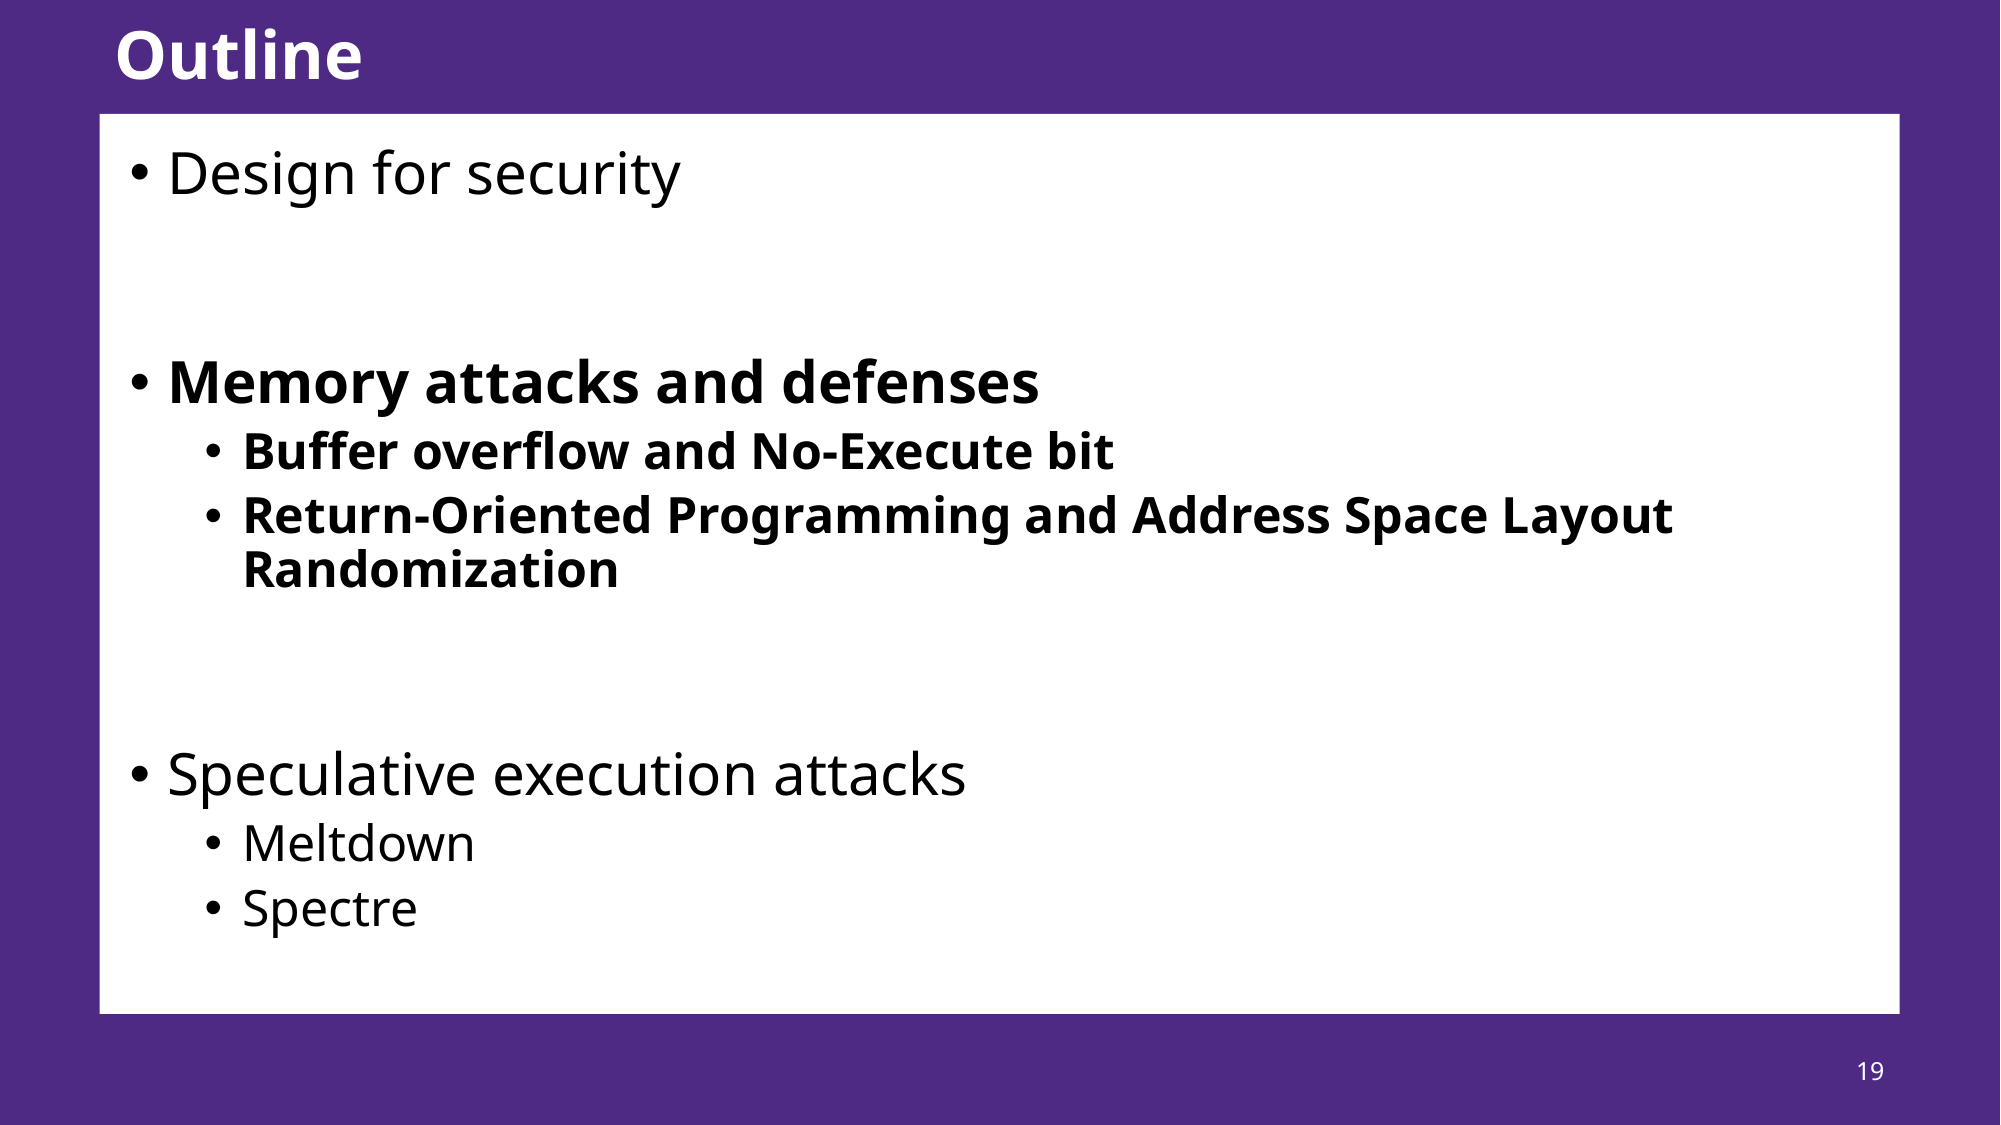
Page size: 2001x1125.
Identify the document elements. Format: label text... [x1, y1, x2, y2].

slide_number 19 [1749, 1042, 1900, 1103]
title Outline [99, 1, 1900, 114]
list Design for security Memory attacks and defenses Buffer overflow and No-Execute bit Return-Oriented Programming and Address Space Layout Randomization Speculative execution attacks Meltdown Spectre [99, 114, 1900, 1014]
